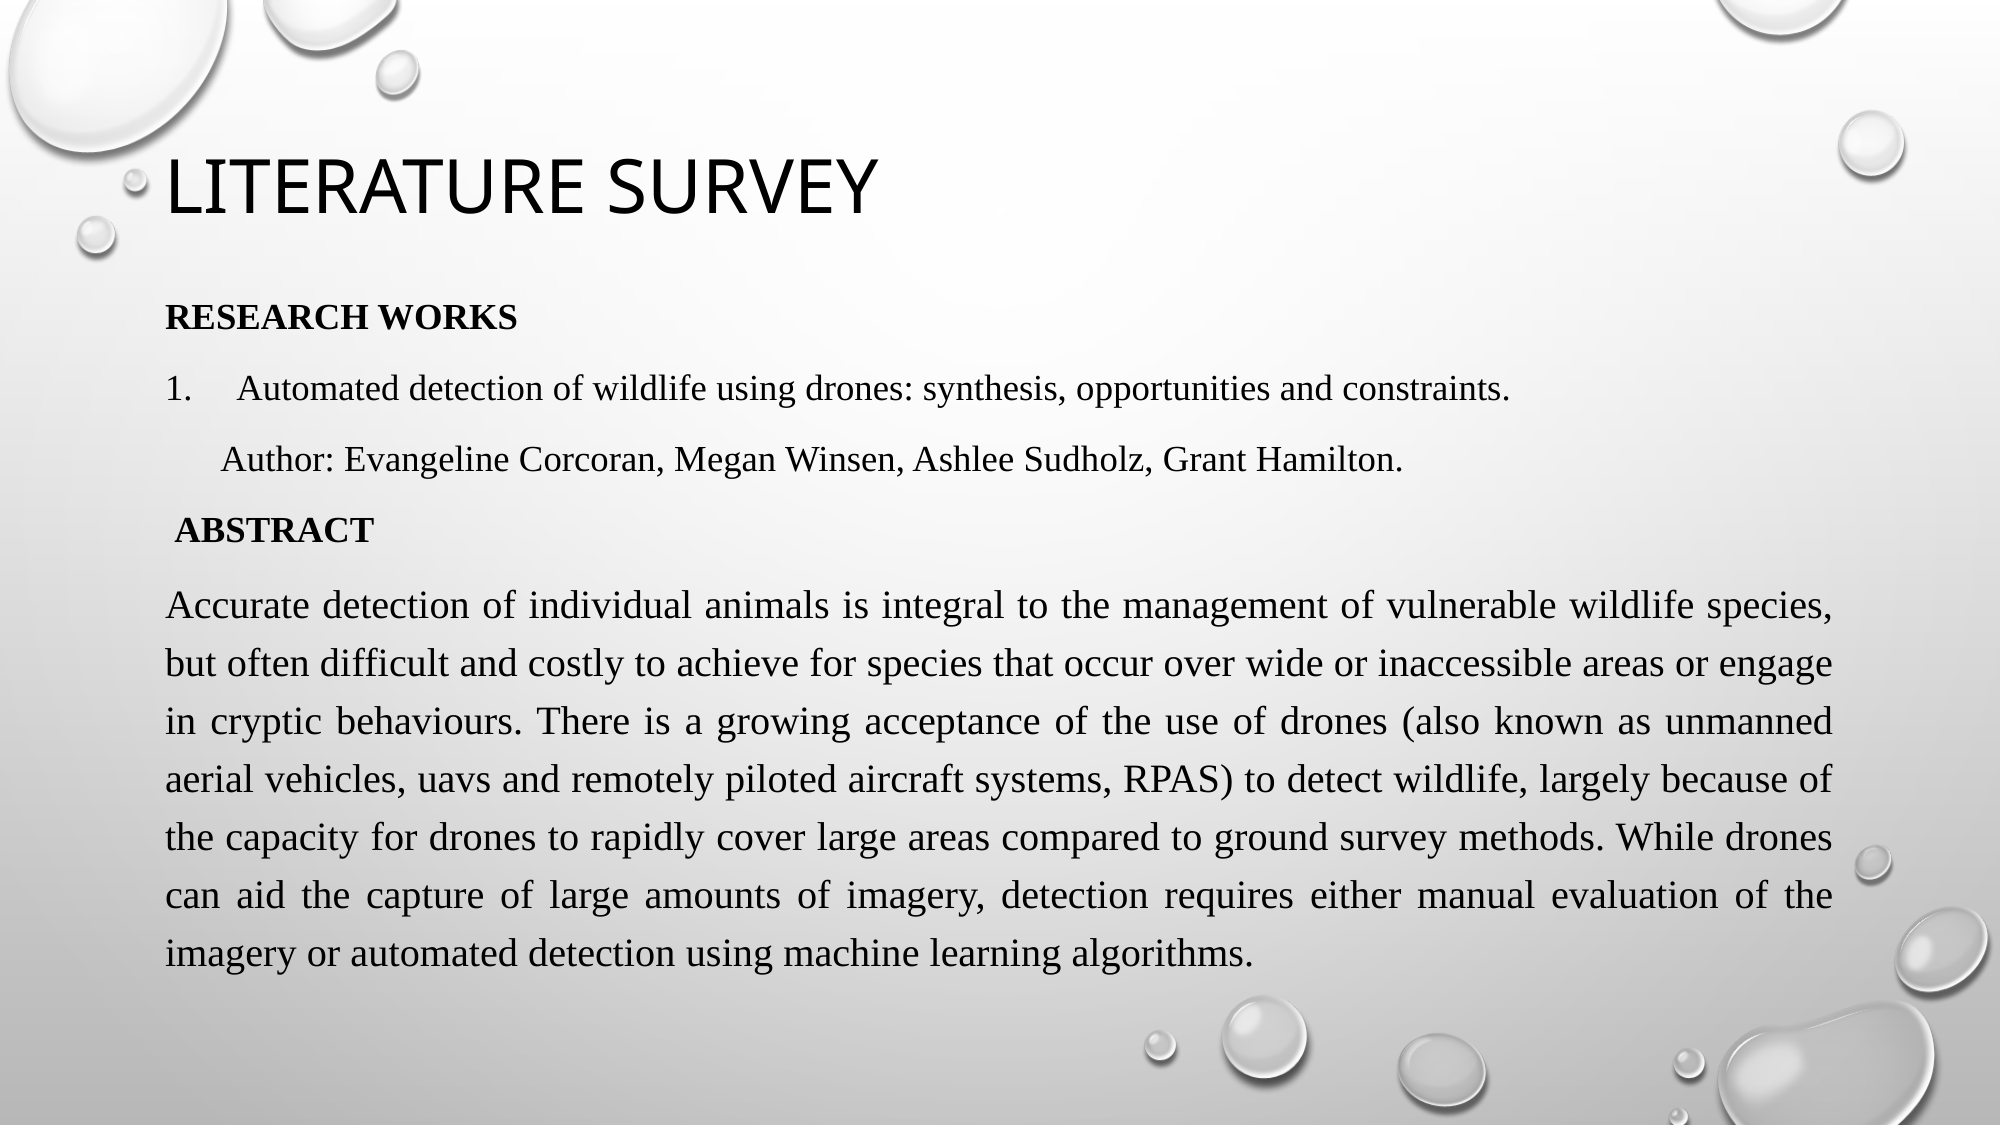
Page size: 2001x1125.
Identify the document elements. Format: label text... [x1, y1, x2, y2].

title LITERATURE SURVEY [149, 117, 1851, 261]
list RESEARCH WORKS Automated detection of wildlife using drones: synthesis, opportunities and constraints. Author: Evangeline Corcoran, Megan Winsen, Ashlee Sudholz, Grant Hamilton. ABSTRACT Accurate detection of individual animals is integral to the management of vulnerable wildlife species, but often difficult and costly to achieve for species that occur over wide or inaccessible areas or engage in cryptic behaviours. There is a growing acceptance of the use of drones (also known as unmanned aerial vehicles, uavs and remotely piloted aircraft systems, RPAS) to detect wildlife, largely because of the capacity for drones to rapidly cover large areas compared to ground survey methods. While drones can aid the capture of large amounts of imagery, detection requires either manual evaluation of the imagery or automated detection using machine learning algorithms. [150, 276, 1851, 983]
picture [0, 0, 2000, 1125]
